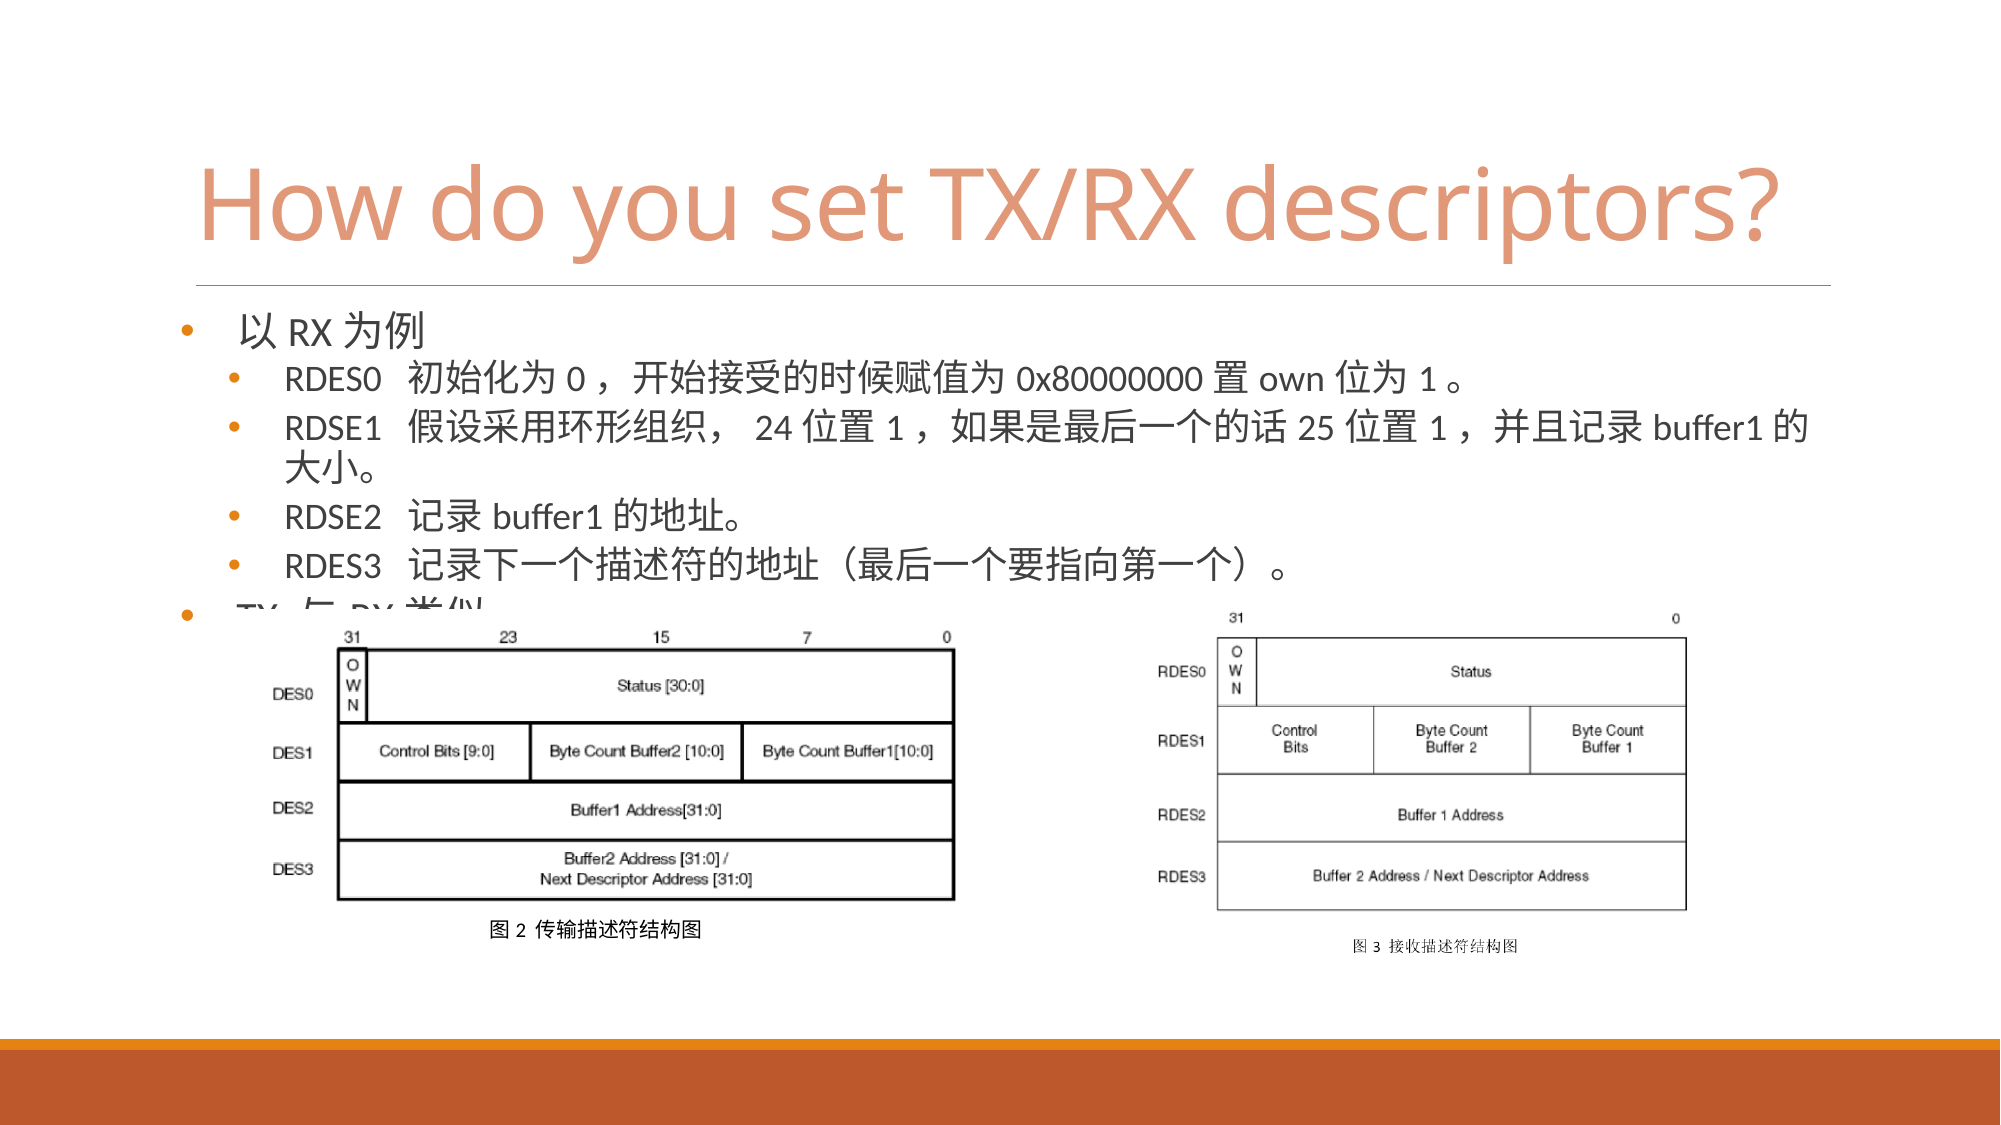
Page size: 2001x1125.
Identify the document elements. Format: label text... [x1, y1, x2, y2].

picture [1137, 606, 1723, 964]
list 以RX为例 RDES0 初始化为0，开始接受的时候赋值为0x80000000置own位为1。 RDSE1 假设采用环形组织，24位置1，如果是最后一个的话25位置1，并且记录buffer1的大小。 RDSE2 记录buffer1的地址。 RDES3 记录下一个描述符的地址（最后一个要指向第一个）。 TX 与RX类似。 [180, 302, 1830, 963]
text_box 图2 传输描述符结构图 [454, 929, 738, 950]
picture [243, 609, 987, 921]
title How do you set TX/RX descriptors? [180, 30, 1830, 269]
